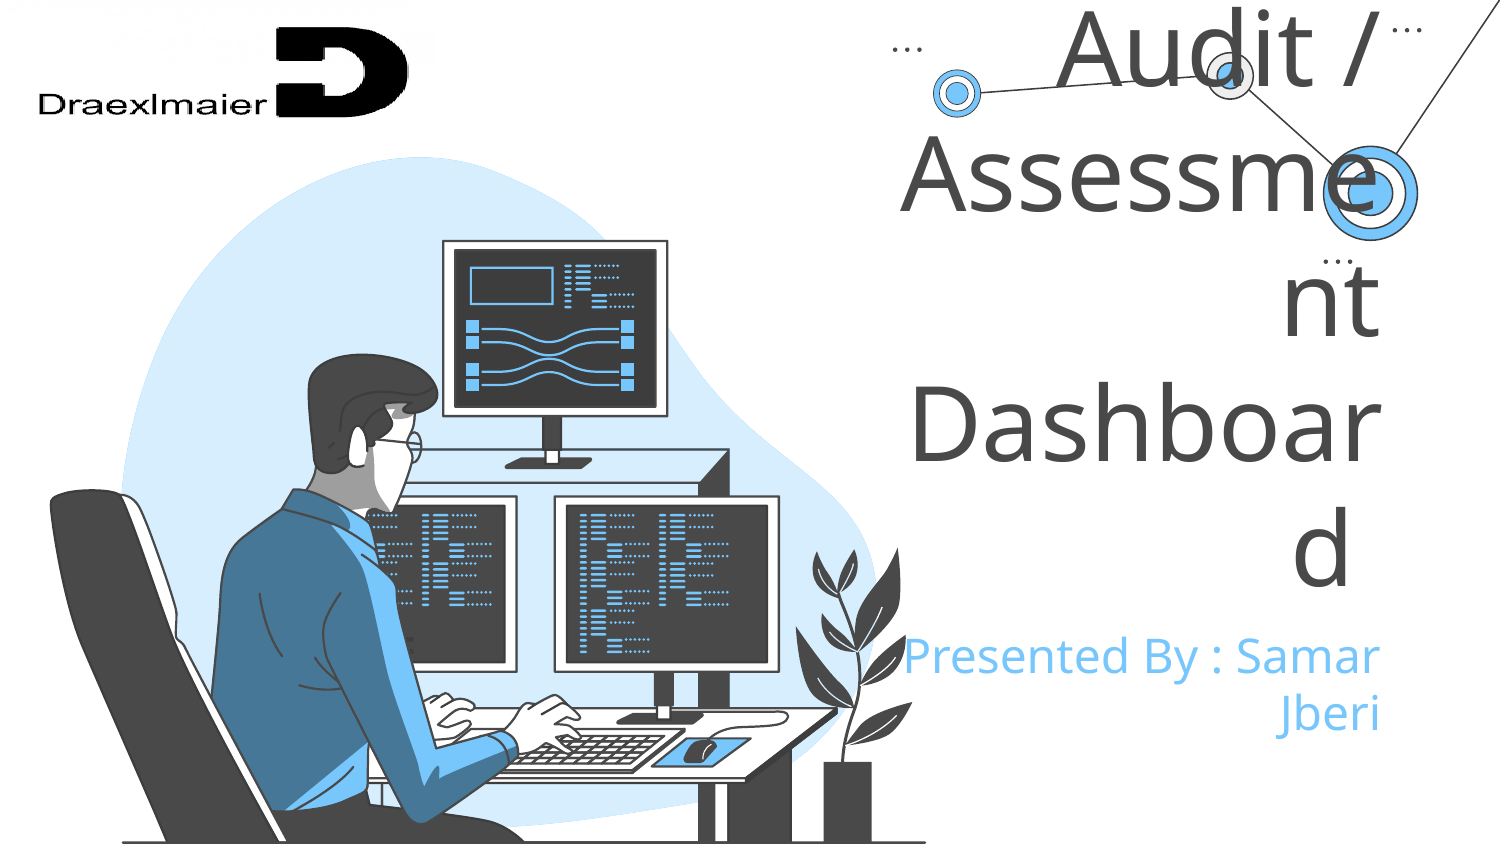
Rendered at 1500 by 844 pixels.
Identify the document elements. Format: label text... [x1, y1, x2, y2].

picture [4, 0, 435, 156]
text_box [49, 157, 927, 844]
subtitle Presented By : Samar Jberi [932, 610, 1397, 758]
title Audit / Assessment Dashboard [932, 328, 1397, 610]
